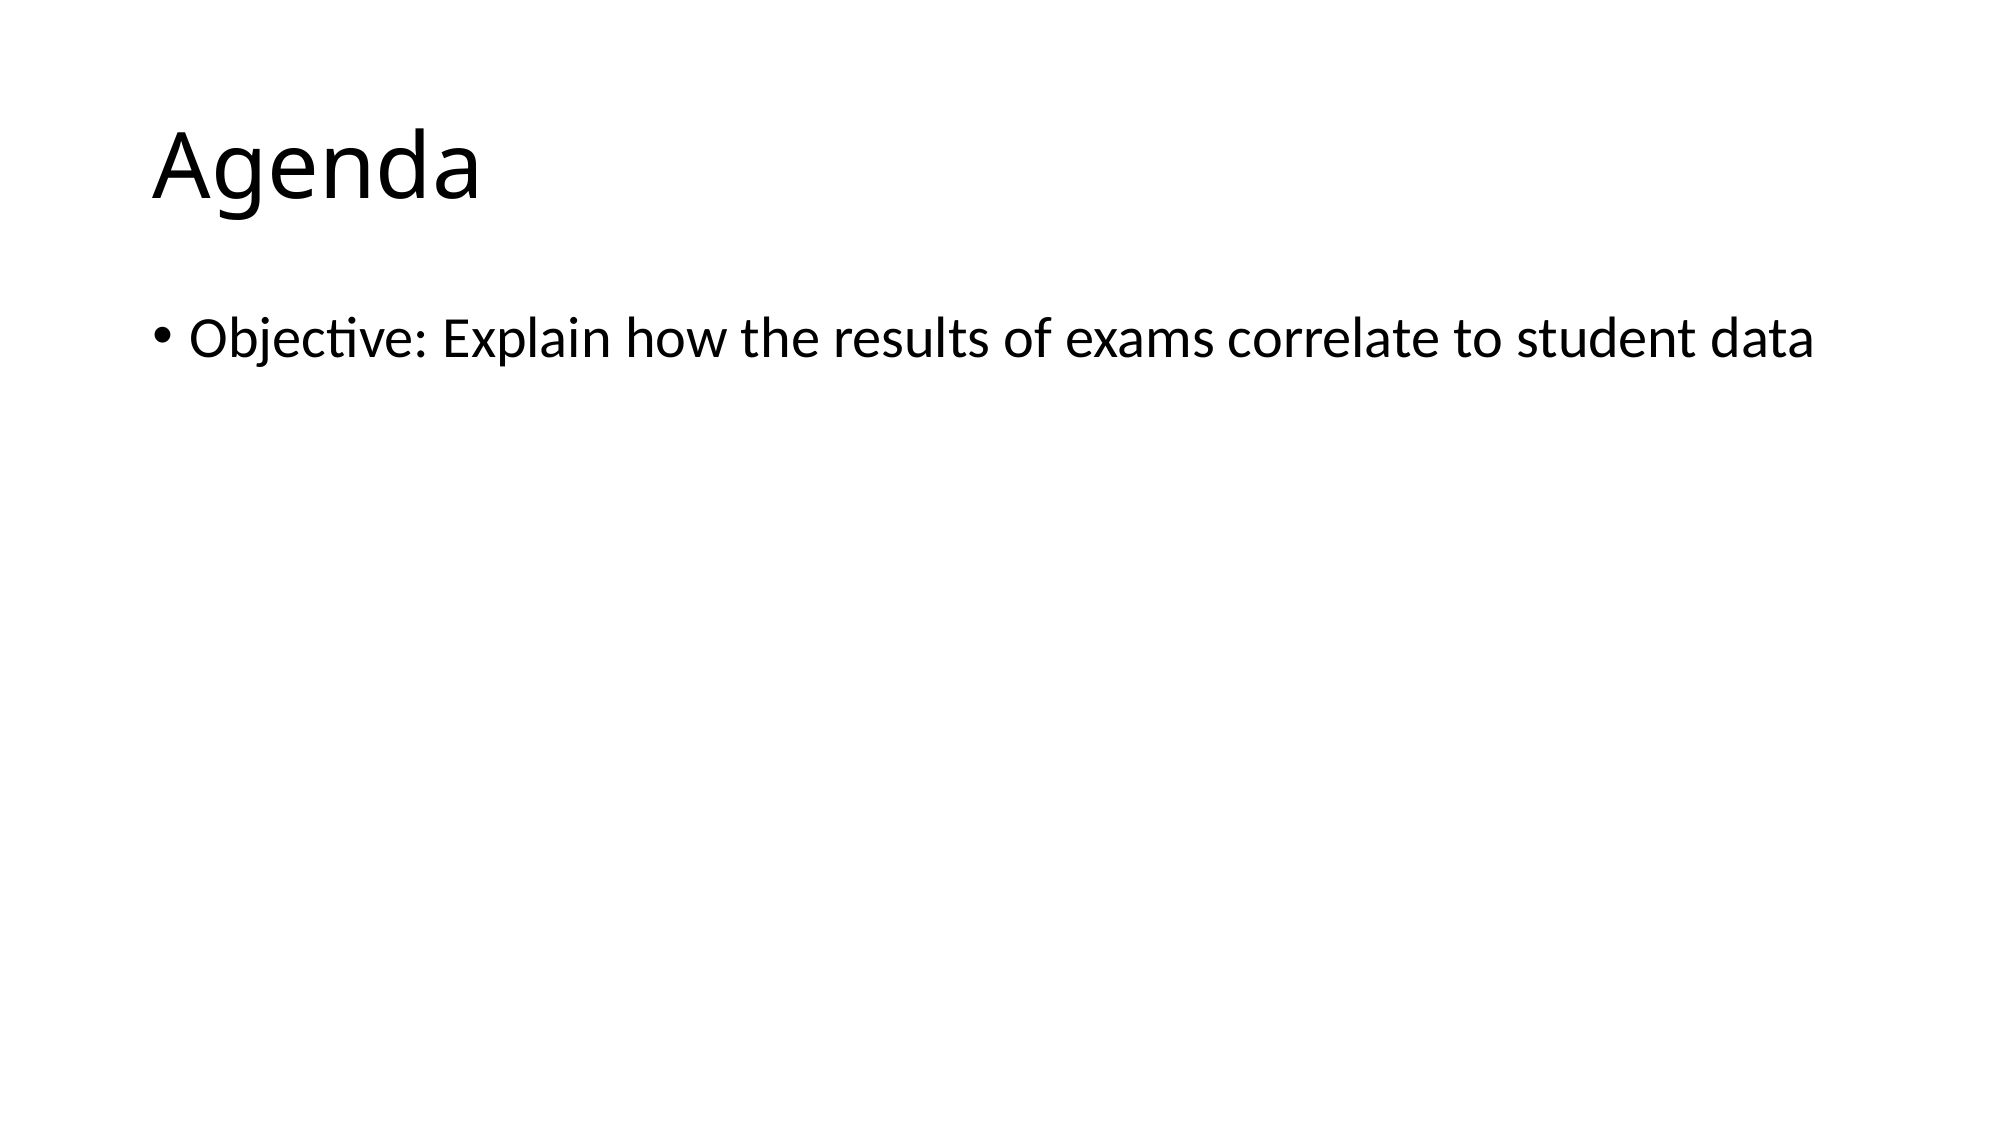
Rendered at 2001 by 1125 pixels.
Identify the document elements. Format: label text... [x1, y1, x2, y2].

list Objective: Explain how the results of exams correlate to student data [137, 299, 1863, 1014]
title Agenda [137, 59, 1863, 278]
